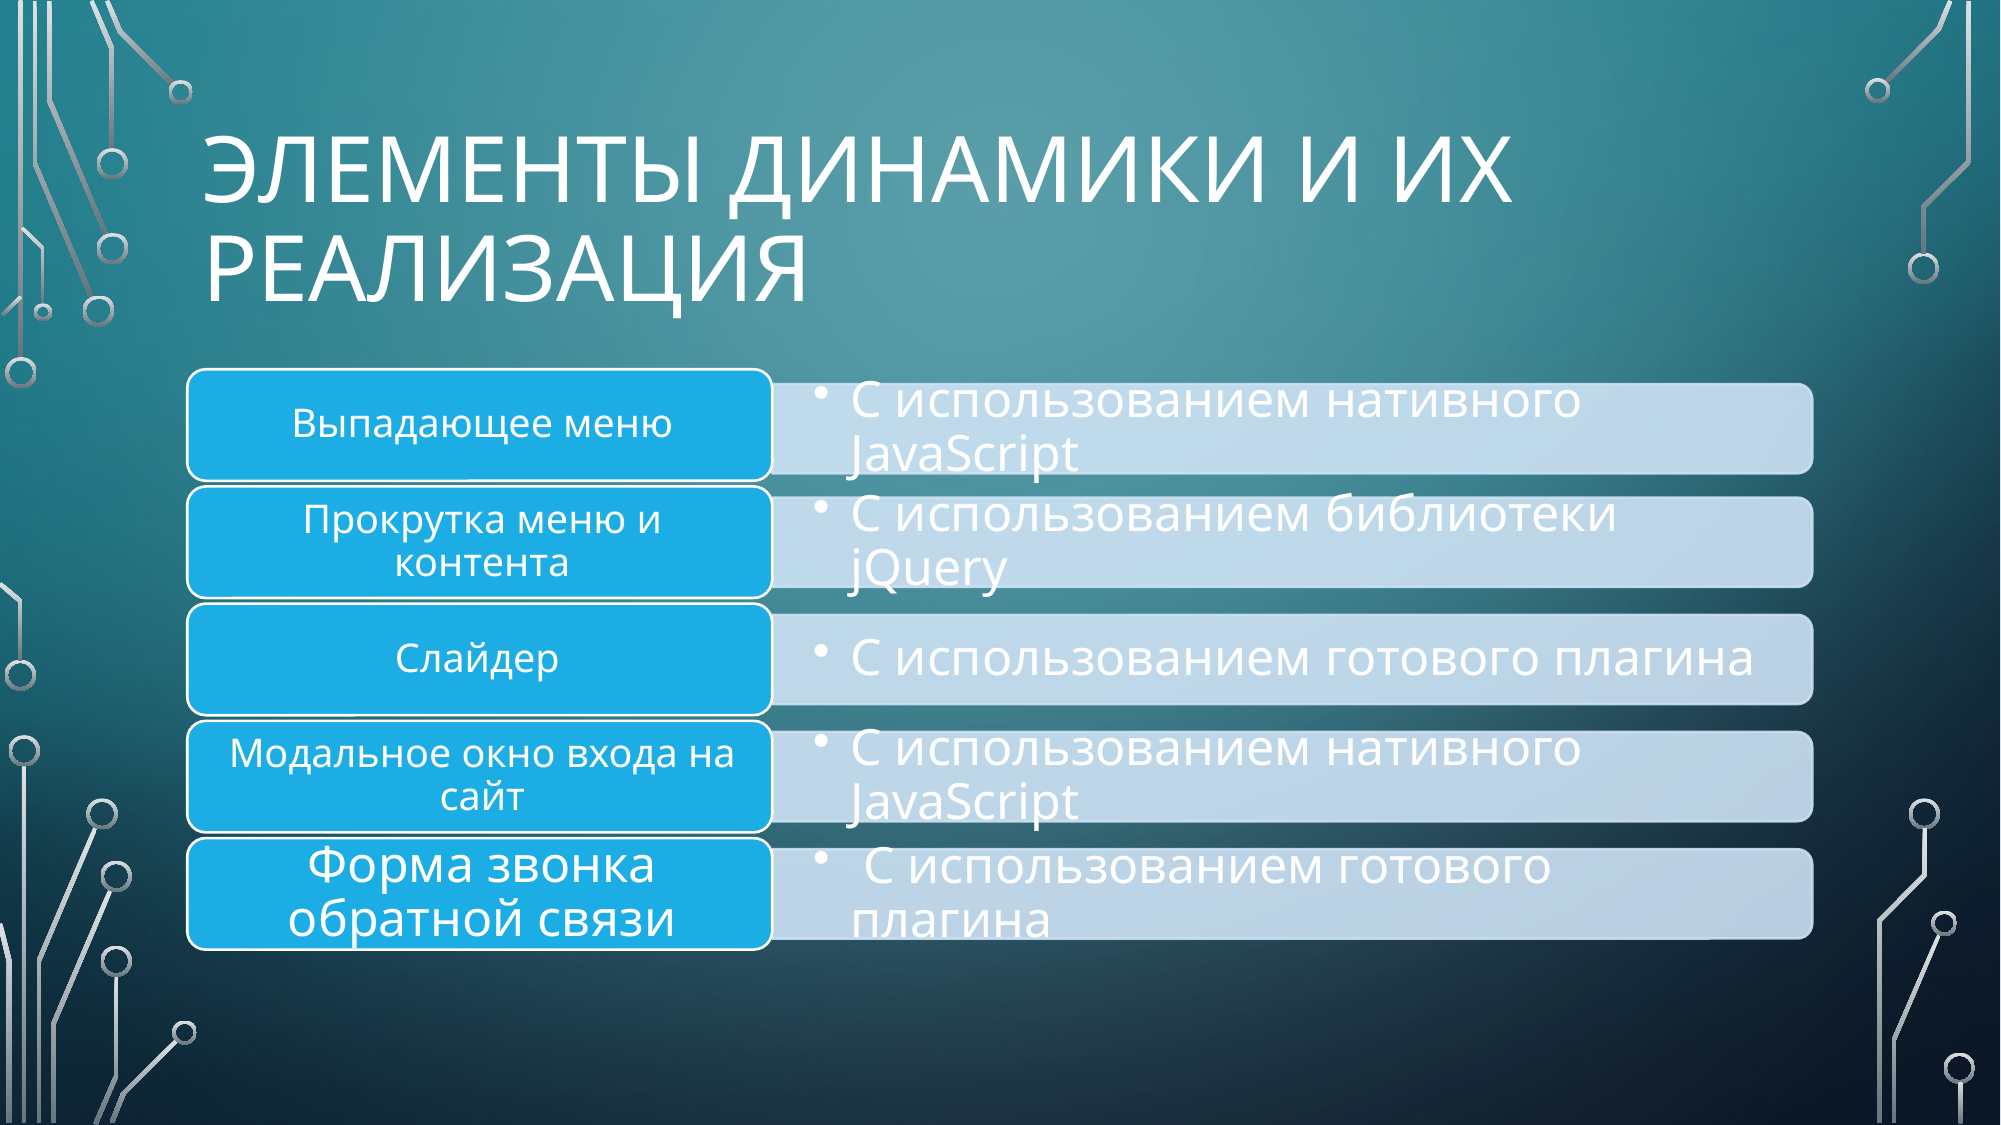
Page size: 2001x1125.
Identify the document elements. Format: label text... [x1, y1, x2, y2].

title Элементы динамики и их реализация [187, 101, 1813, 344]
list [186, 368, 1813, 951]
